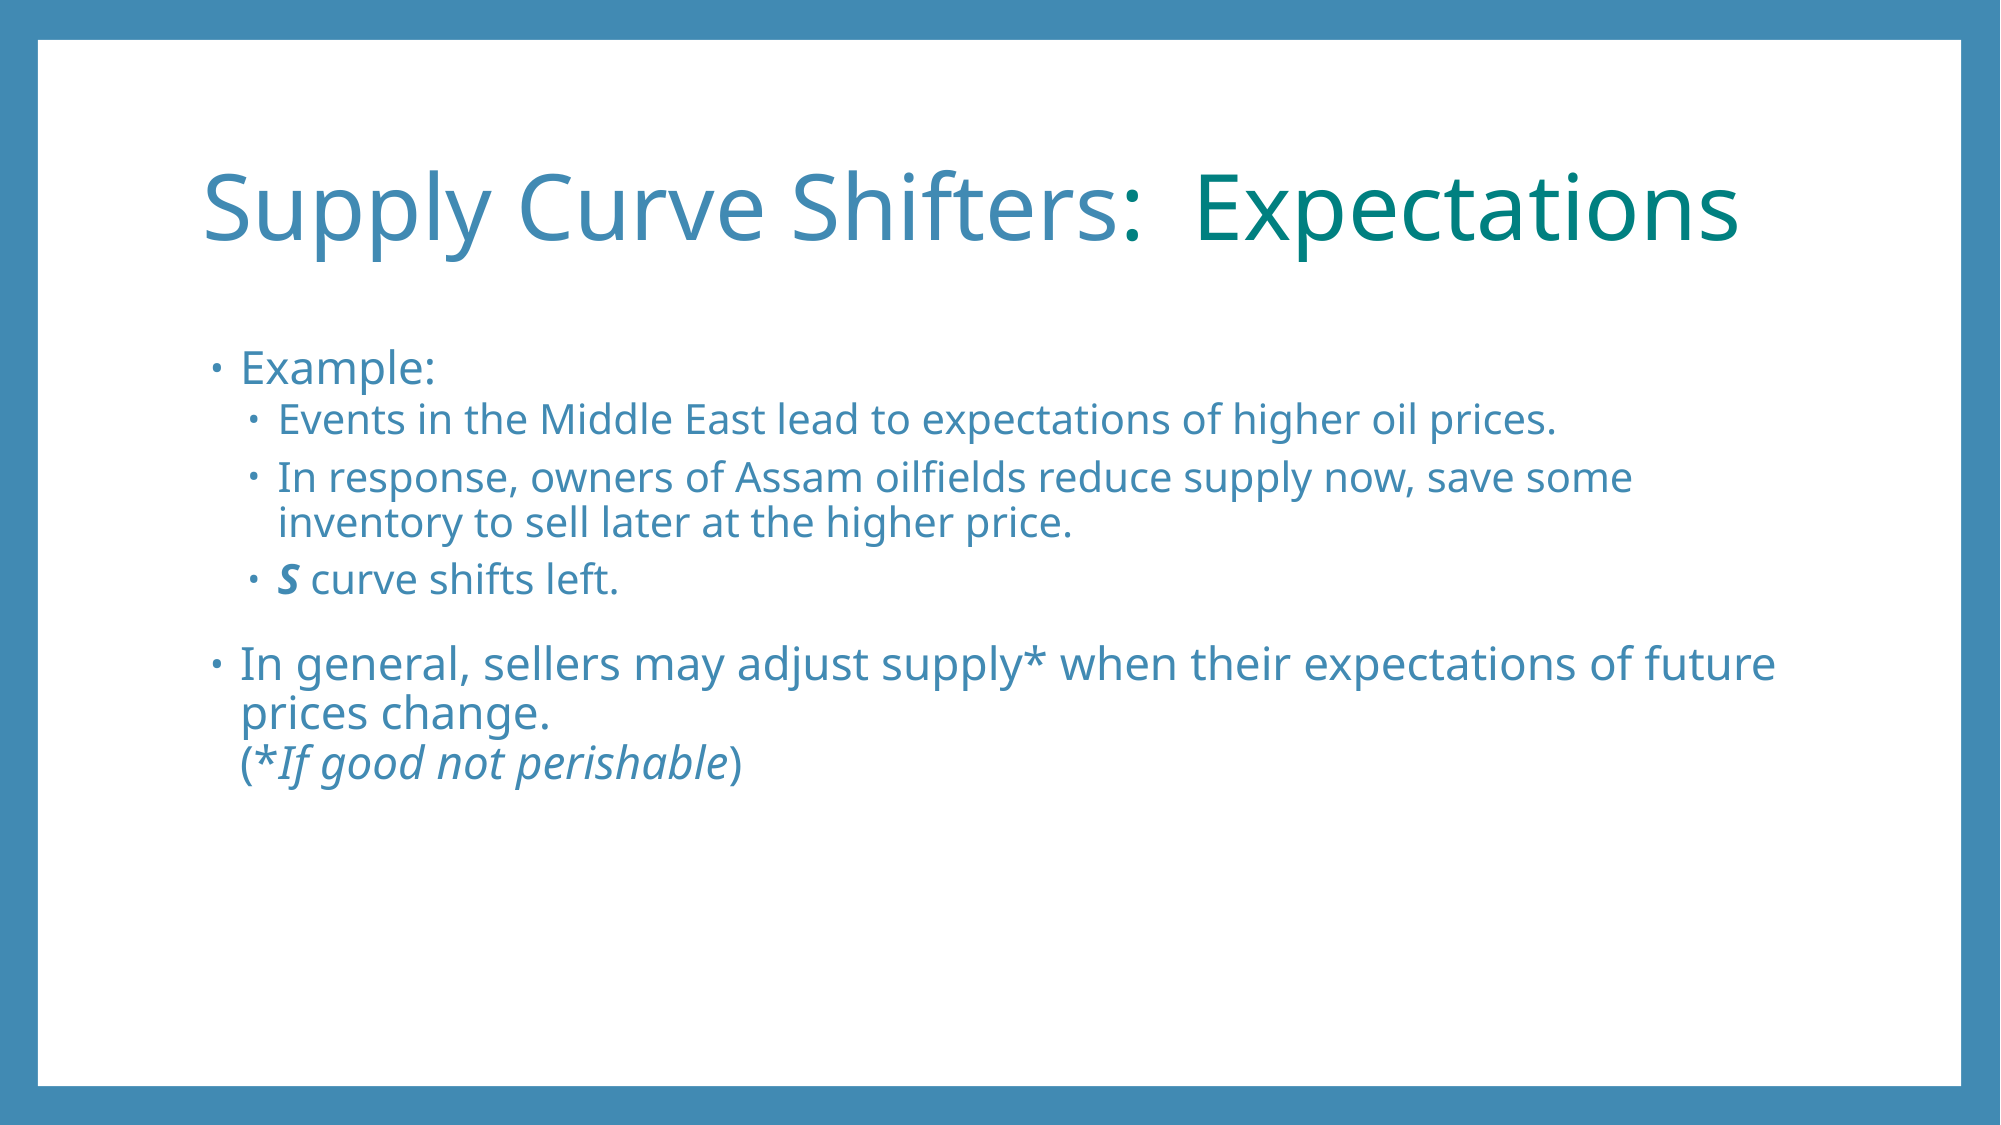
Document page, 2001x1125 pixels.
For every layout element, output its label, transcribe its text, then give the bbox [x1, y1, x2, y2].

list Example: Events in the Middle East lead to expectations of higher oil prices. In response, owners of Assam oilfields reduce supply now, save some inventory to sell later at the higher price. S curve shifts left. In general, sellers may adjust supply* when their expectations of future prices change. (*If good not perishable) [187, 337, 1808, 1000]
title Supply Curve Shifters: Expectations [187, 99, 1808, 323]
